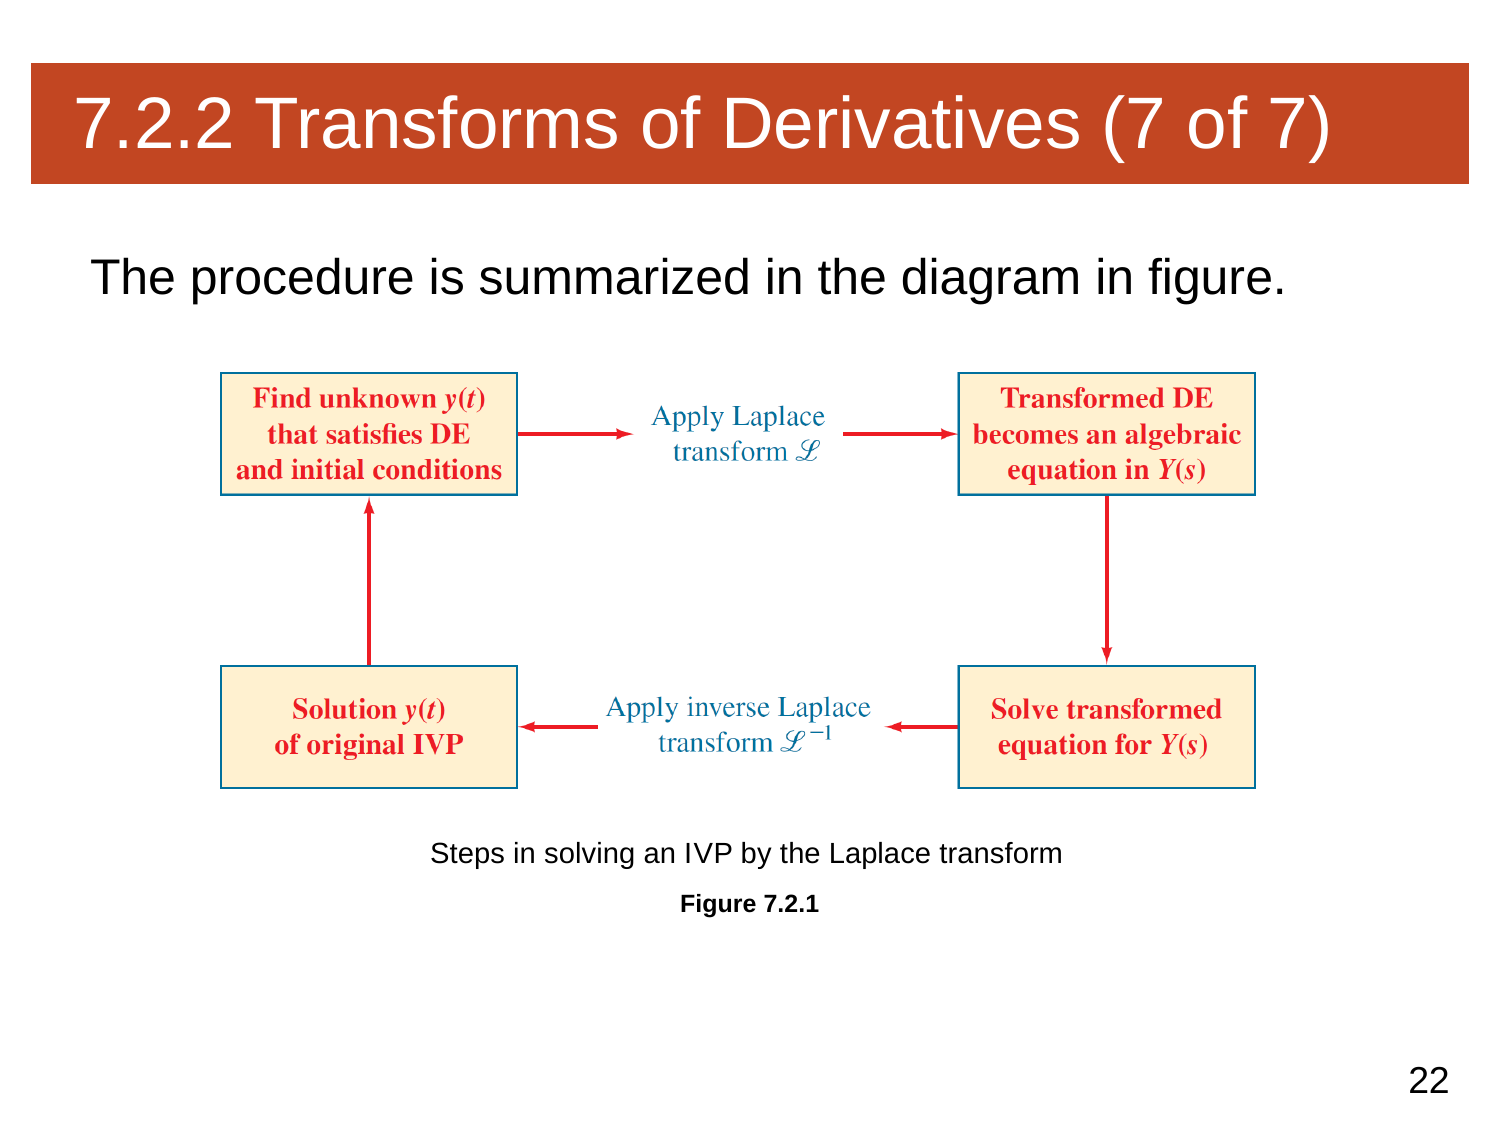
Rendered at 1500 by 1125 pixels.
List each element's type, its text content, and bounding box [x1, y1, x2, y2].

list Steps in solving an I V P by the Laplace transform [415, 827, 1085, 876]
title 7.2.2 Transforms of Derivatives (7 of 7) [58, 31, 1467, 219]
list Figure 7.2.1 [652, 880, 848, 936]
picture [190, 343, 1310, 815]
list The procedure is summarized in the diagram in figure. [75, 236, 1467, 322]
picture [31, 63, 58, 184]
